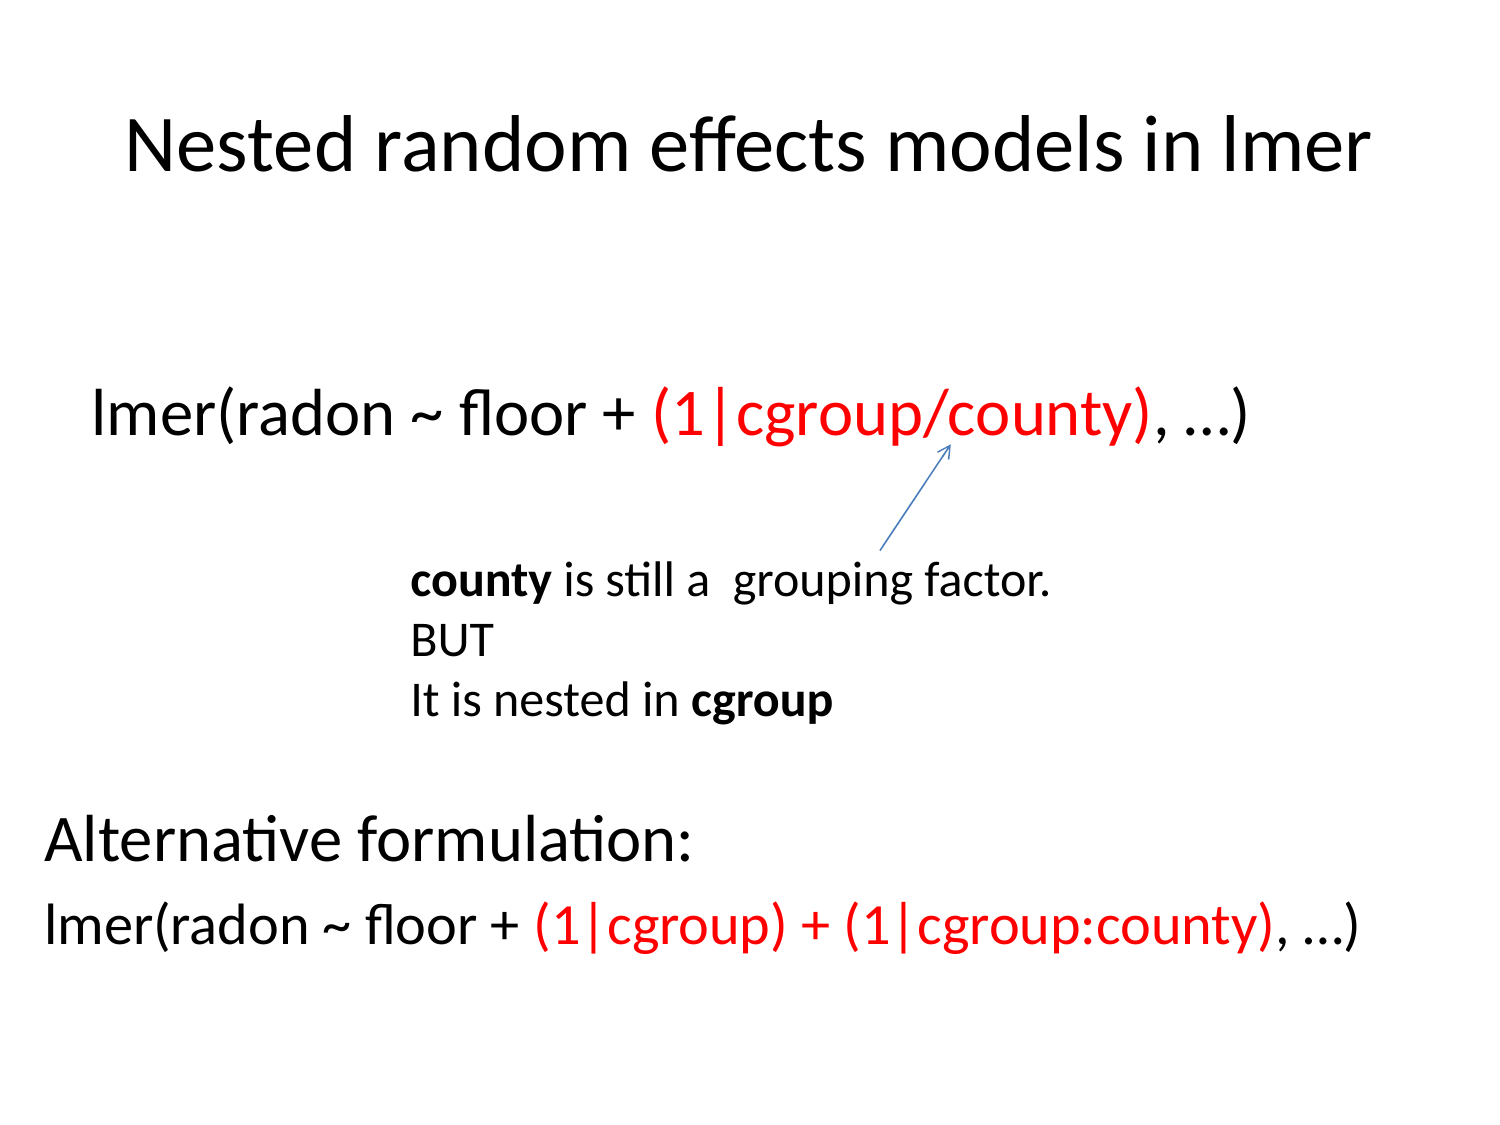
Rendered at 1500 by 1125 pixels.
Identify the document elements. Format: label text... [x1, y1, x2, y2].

text_box county is still a grouping factor. BUT It is nested in cgroup [395, 538, 1152, 734]
text_box Alternative formulation: lmer(radon ~ floor + (1|cgroup) + (1|cgroup:county), …) [29, 786, 1459, 1059]
text_box lmer(radon ~ floor + (1|cgroup/county), …) [76, 361, 1427, 532]
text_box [879, 444, 951, 551]
title Nested random effects models in lmer [75, 45, 1425, 233]
